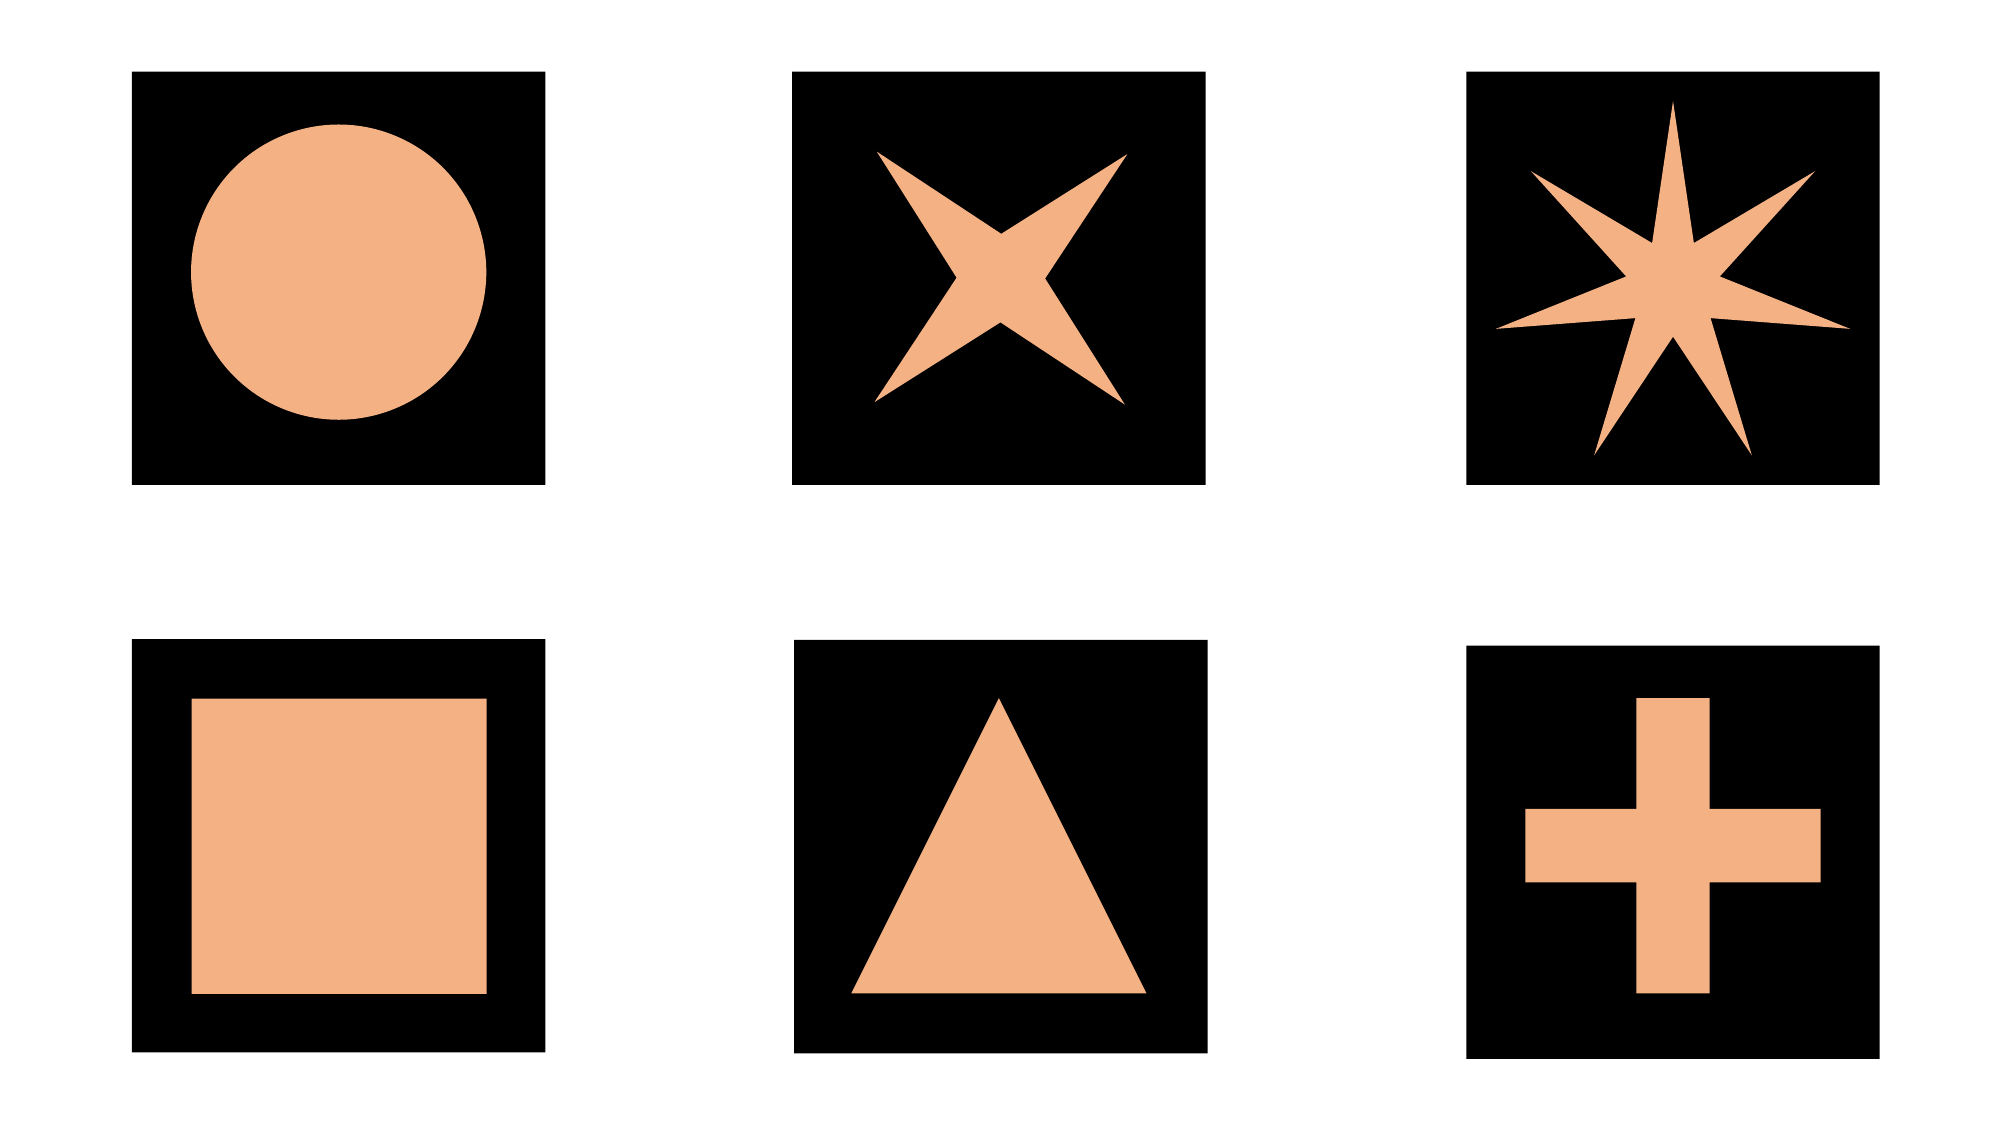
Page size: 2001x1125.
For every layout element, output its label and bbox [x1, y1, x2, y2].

text_box [794, 639, 1208, 1054]
text_box [792, 71, 1206, 485]
text_box [131, 639, 546, 1053]
text_box [131, 71, 546, 485]
text_box [1466, 645, 1880, 1059]
text_box [1466, 71, 1880, 485]
